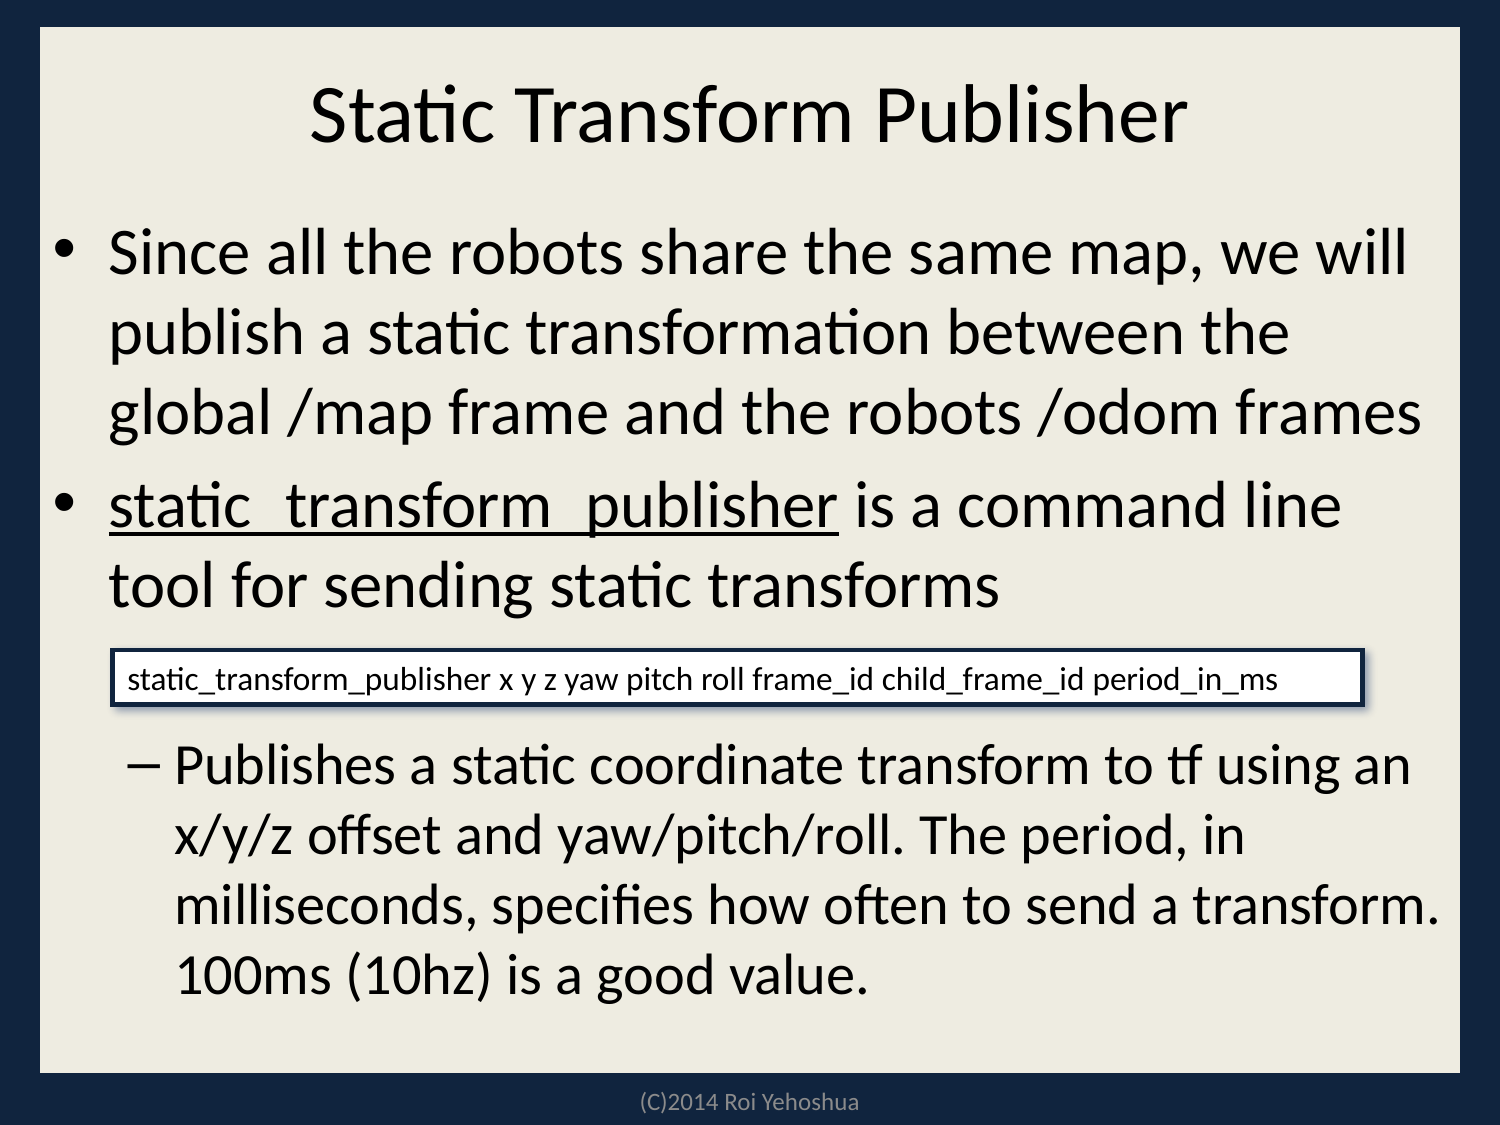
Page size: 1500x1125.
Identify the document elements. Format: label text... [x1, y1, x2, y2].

title Static Transform Publisher [37, 31, 1463, 188]
footer (C)2014 Roi Yehoshua [512, 1074, 988, 1125]
text_box static_transform_publisher x y z yaw pitch roll frame_id child_frame_id period_in_ms [112, 649, 1363, 705]
list Since all the robots share the same map, we will publish a static transformation between the global /map frame and the robots /odom frames static_transform_publisher is a command line tool for sending static transforms Publishes a static coordinate transform to tf using an x/y/z offset and yaw/pitch/roll. The period, in milliseconds, specifies how often to send a transform. 100ms (10hz) is a good value. [37, 200, 1463, 1080]
